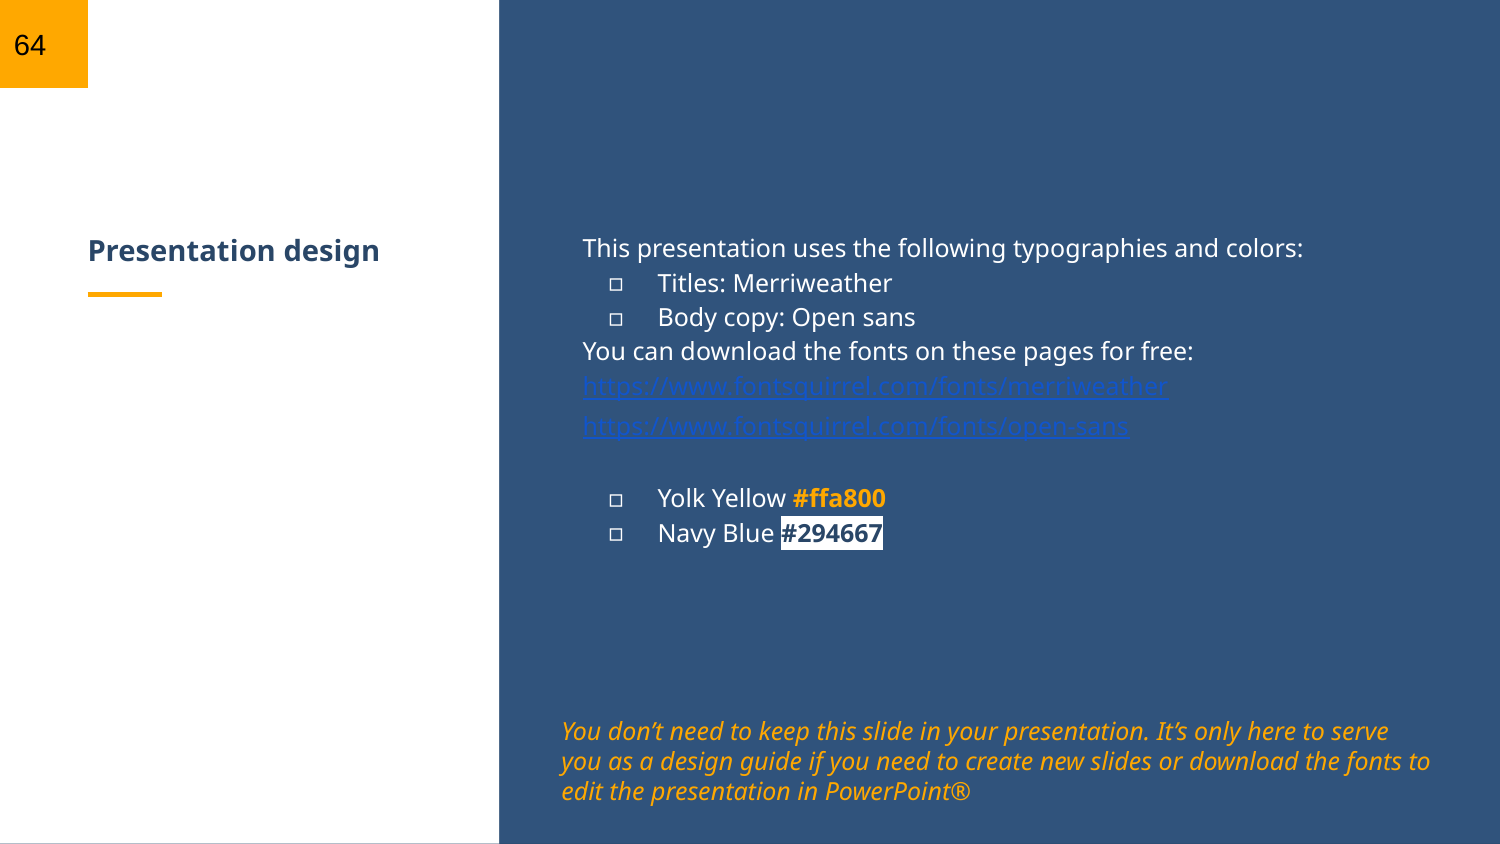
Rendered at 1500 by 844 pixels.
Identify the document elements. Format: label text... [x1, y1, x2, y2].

list This presentation uses the following typographies and colors: Titles: Merriweather Body copy: Open sans You can download the fonts on these pages for free: https://www.fontsquirrel.com/fonts/merriweather https://www.fontsquirrel.com/fonts/open-sans Yolk Yellow #ffa800 Navy Blue #294667 [567, 217, 1415, 634]
title Presentation design [72, 171, 425, 283]
text_box You don’t need to keep this slide in your presentation. It’s only here to serve you as a design guide if you need to create new slides or download the fonts to edit the presentation in PowerPoint® [546, 700, 1451, 789]
slide_number 64 [0, 0, 89, 88]
